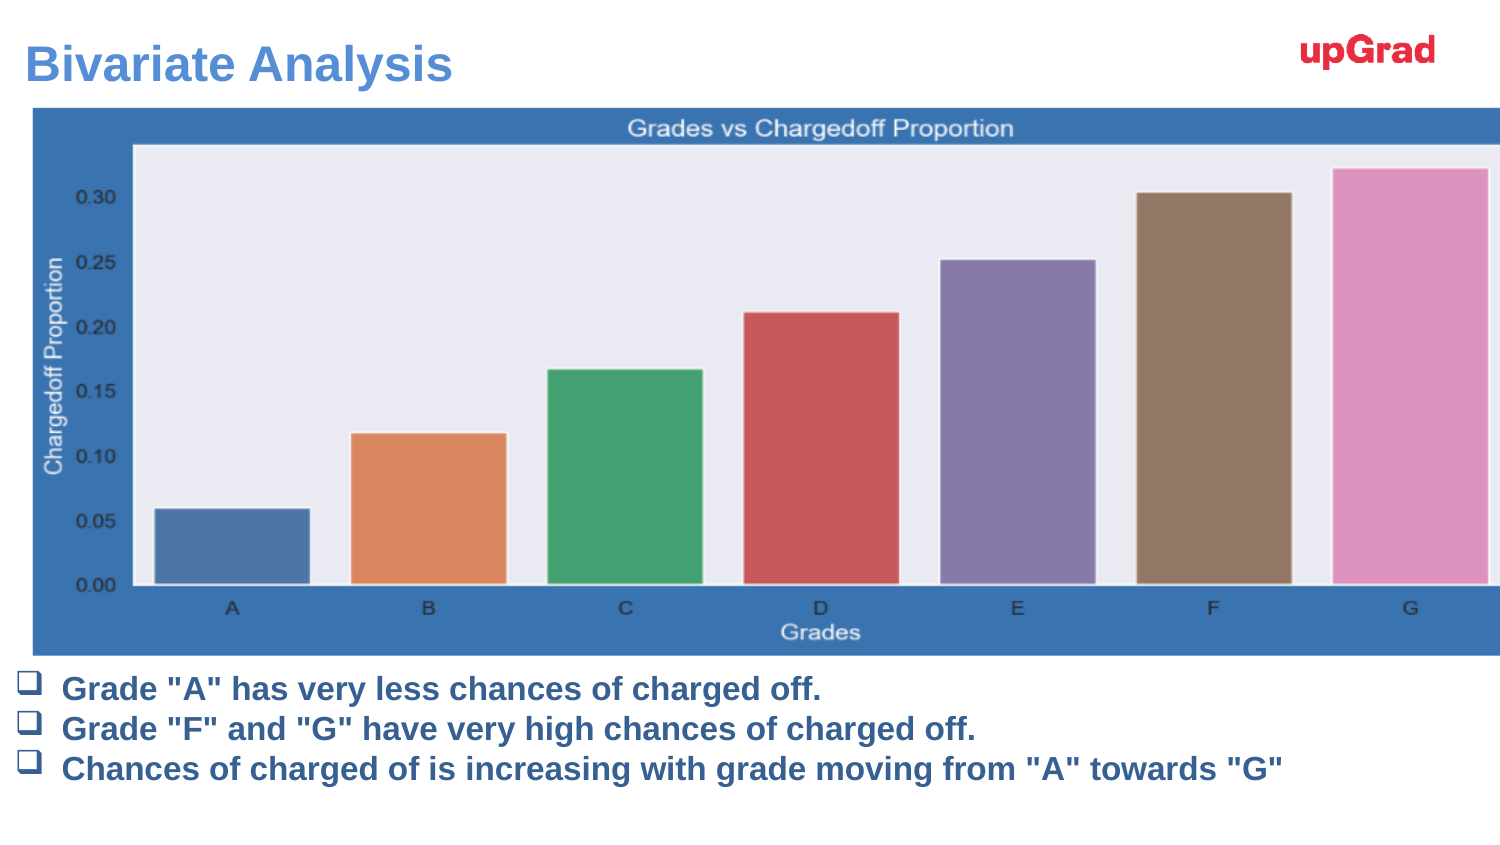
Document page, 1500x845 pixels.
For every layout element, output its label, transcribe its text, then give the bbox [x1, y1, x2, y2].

title Bivariate Analysis [24, 28, 869, 103]
picture [1300, 34, 1435, 70]
text_box Grade "A" has very less chances of charged off. Grade "F" and "G" have very high chances of charged off. Chances of charged of is increasing with grade moving from "A" towards "G" [0, 659, 1500, 795]
picture [24, 104, 1500, 661]
